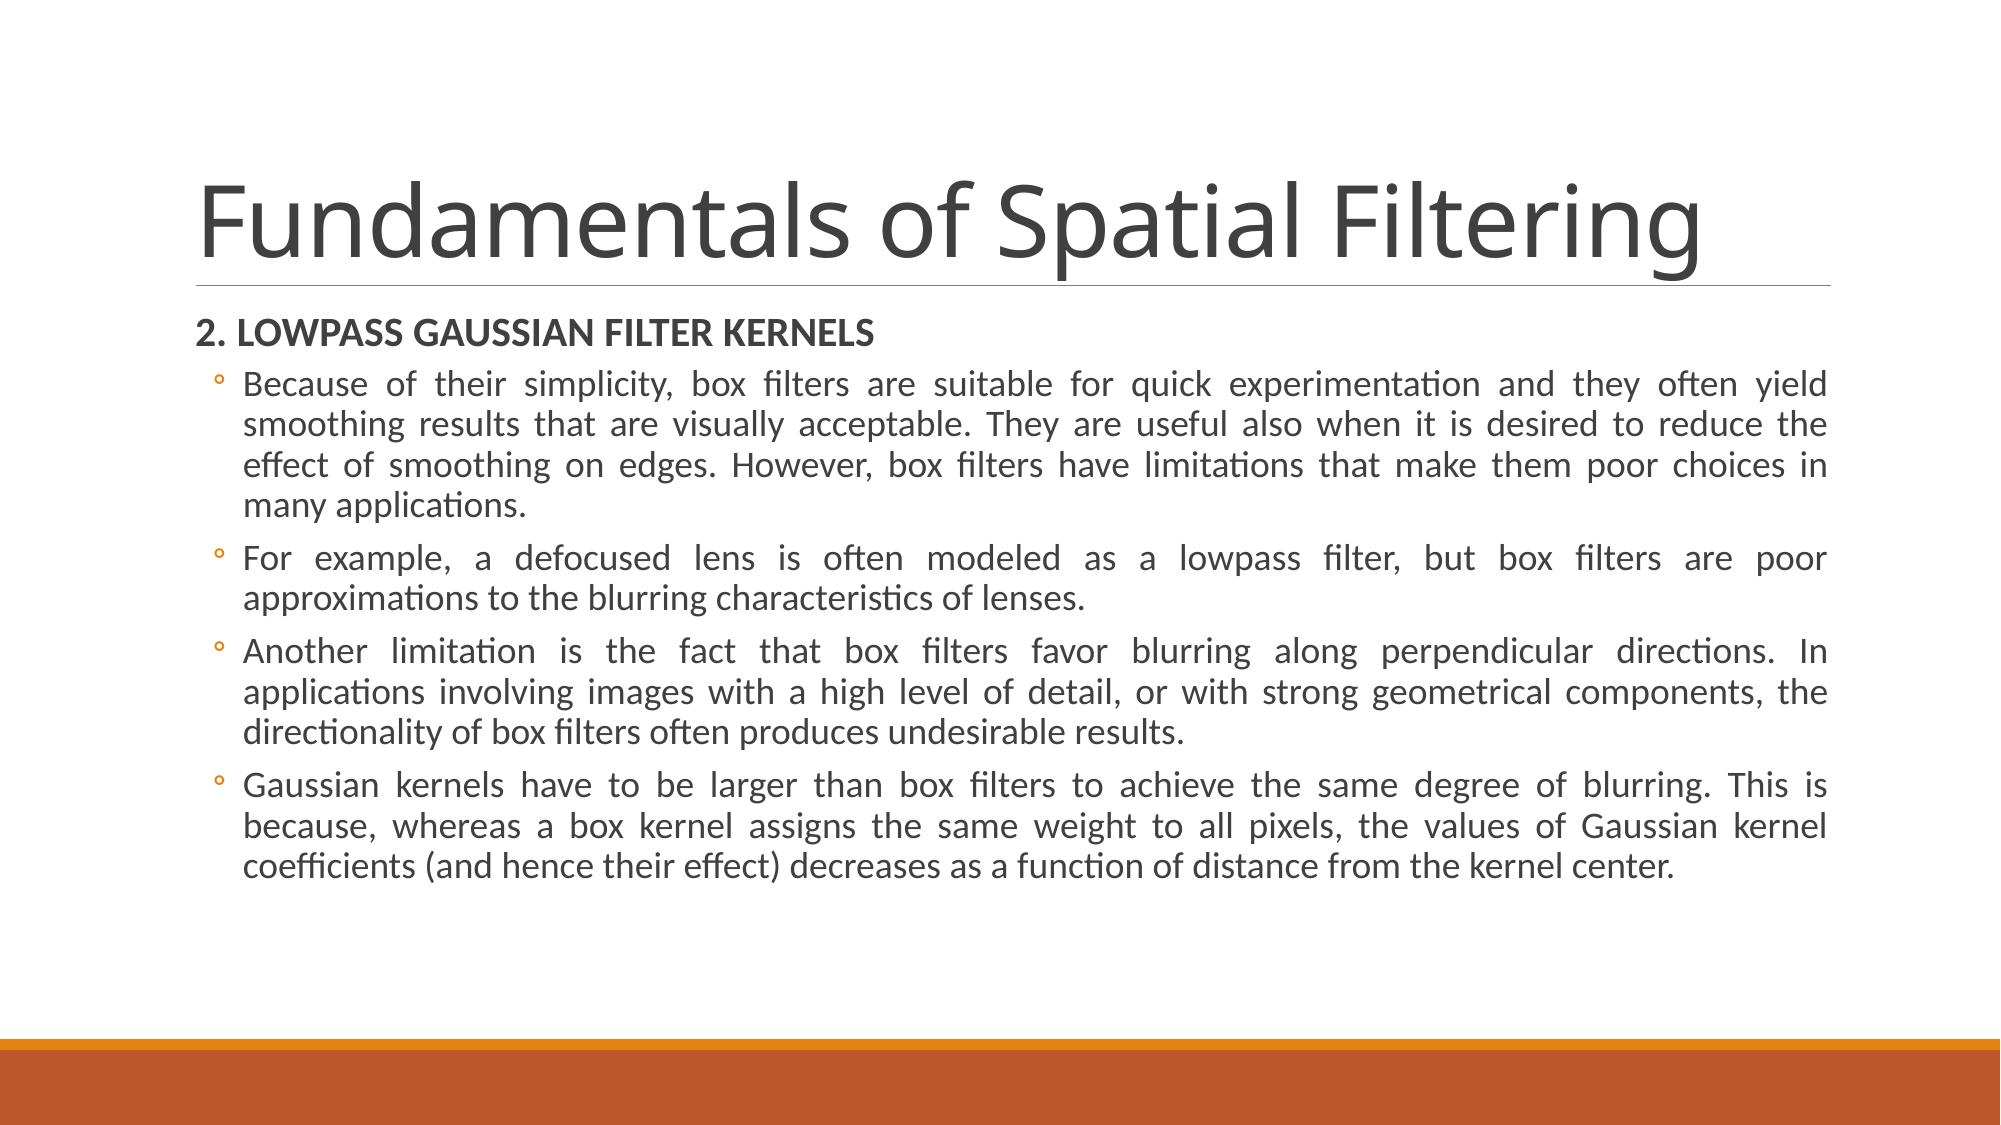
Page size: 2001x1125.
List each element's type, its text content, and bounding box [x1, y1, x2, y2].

list 2. LOWPASS GAUSSIAN FILTER KERNELS Because of their simplicity, box filters are suitable for quick experimentation and they often yield smoothing results that are visually acceptable. They are useful also when it is desired to reduce the effect of smoothing on edges. However, box filters have limitations that make them poor choices in many applications. For example, a defocused lens is often modeled as a lowpass filter, but box filters are poor approximations to the blurring characteristics of lenses. Another limitation is the fact that box filters favor blurring along perpendicular directions. In applications involving images with a high level of detail, or with strong geometrical components, the directionality of box filters often produces undesirable results. Gaussian kernels have to be larger than box filters to achieve the same degree of blurring. This is because, whereas a box kernel assigns the same weight to all pixels, the values of Gaussian kernel coefficients (and hence their effect) decreases as a function of distance from the kernel center. [180, 302, 1830, 963]
title Fundamentals of Spatial Filtering [180, 47, 1830, 285]
